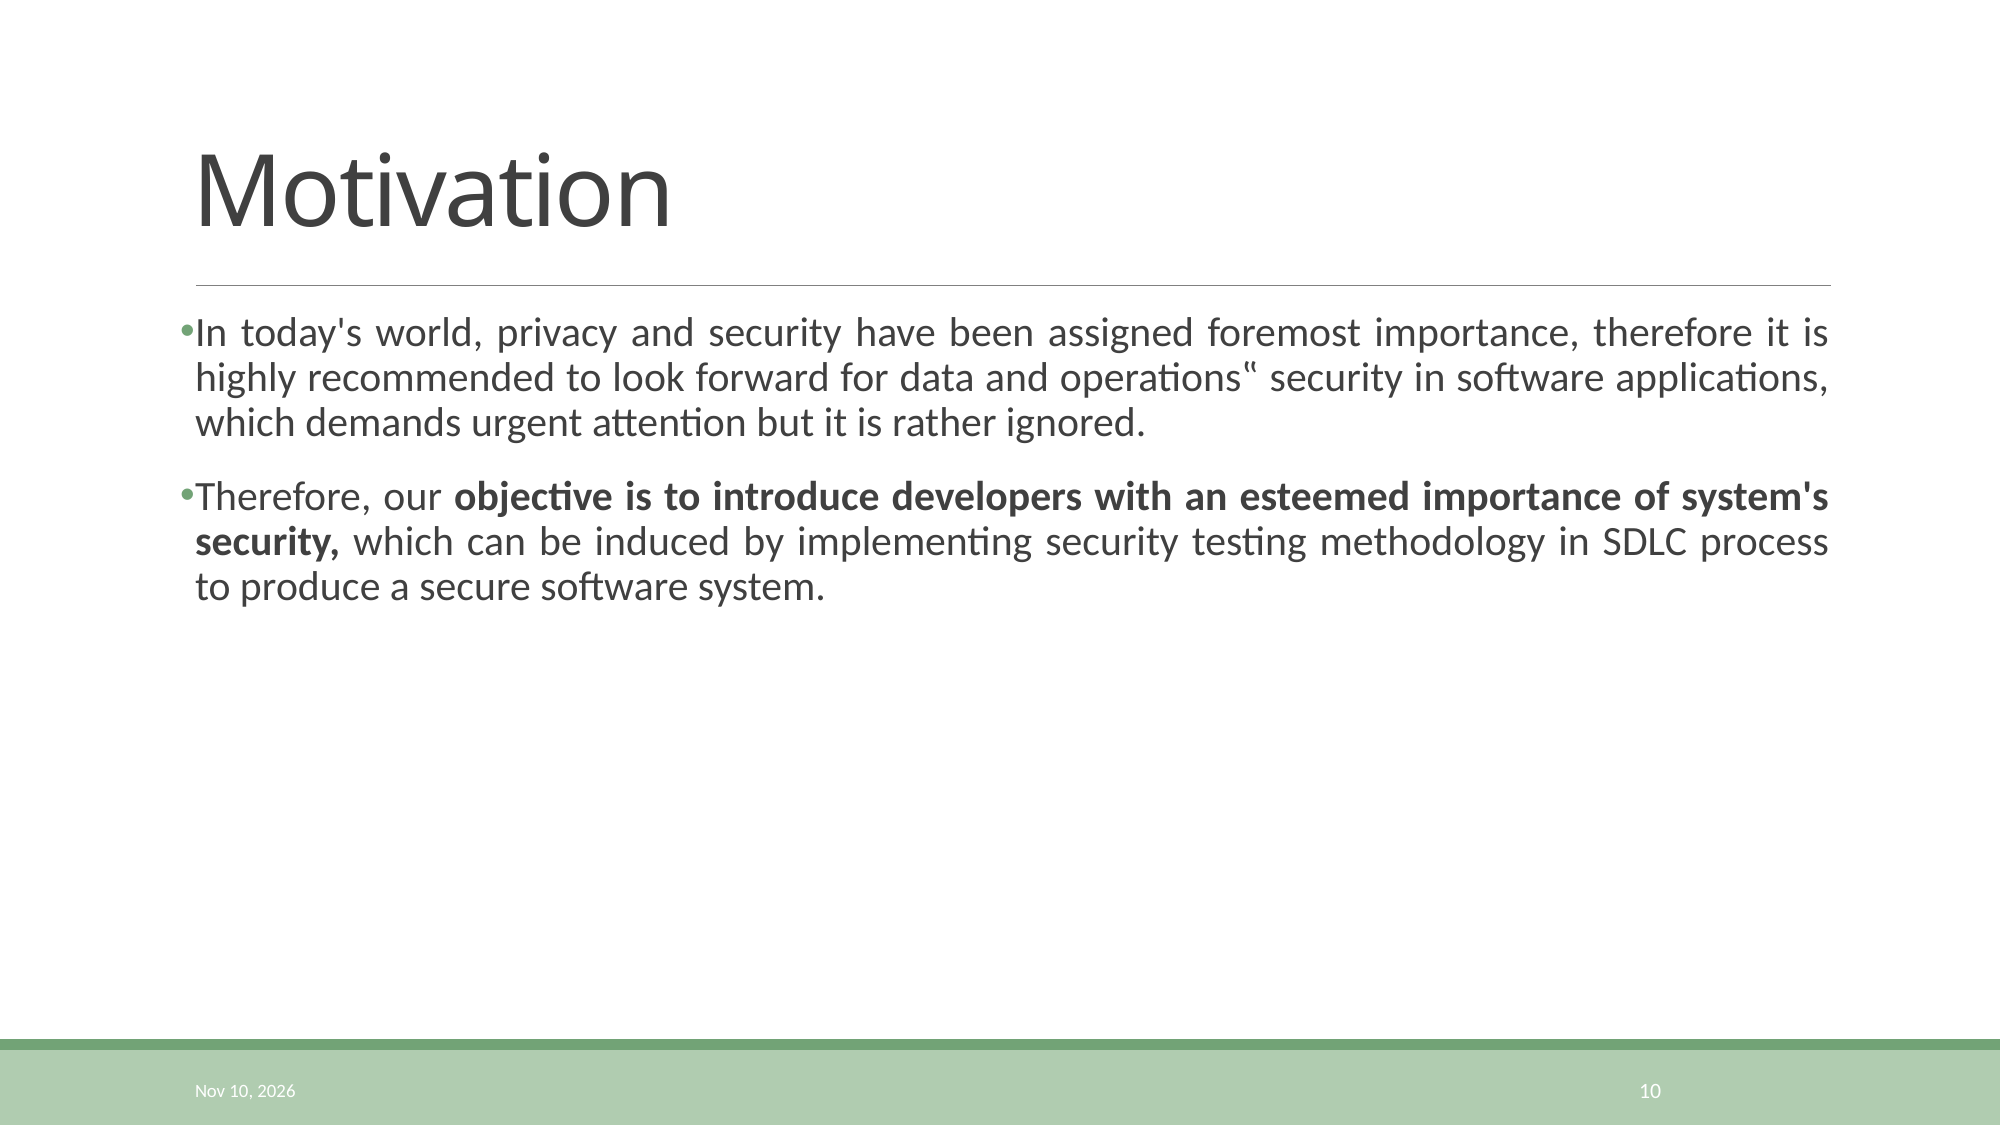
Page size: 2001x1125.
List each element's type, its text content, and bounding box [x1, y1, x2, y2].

slide_number 27-Sep-21 [180, 1059, 586, 1120]
title Motivation [177, 126, 1828, 255]
slide_number 10 [1624, 1059, 1840, 1120]
list In today's world, privacy and security have been assigned foremost importance, therefore it is highly recommended to look forward for data and operations‟ security in software applications, which demands urgent attention but it is rather ignored. Therefore, our objective is to introduce developers with an esteemed importance of system's security, which can be induced by implementing security testing methodology in SDLC process to produce a secure software system. [180, 302, 1830, 963]
